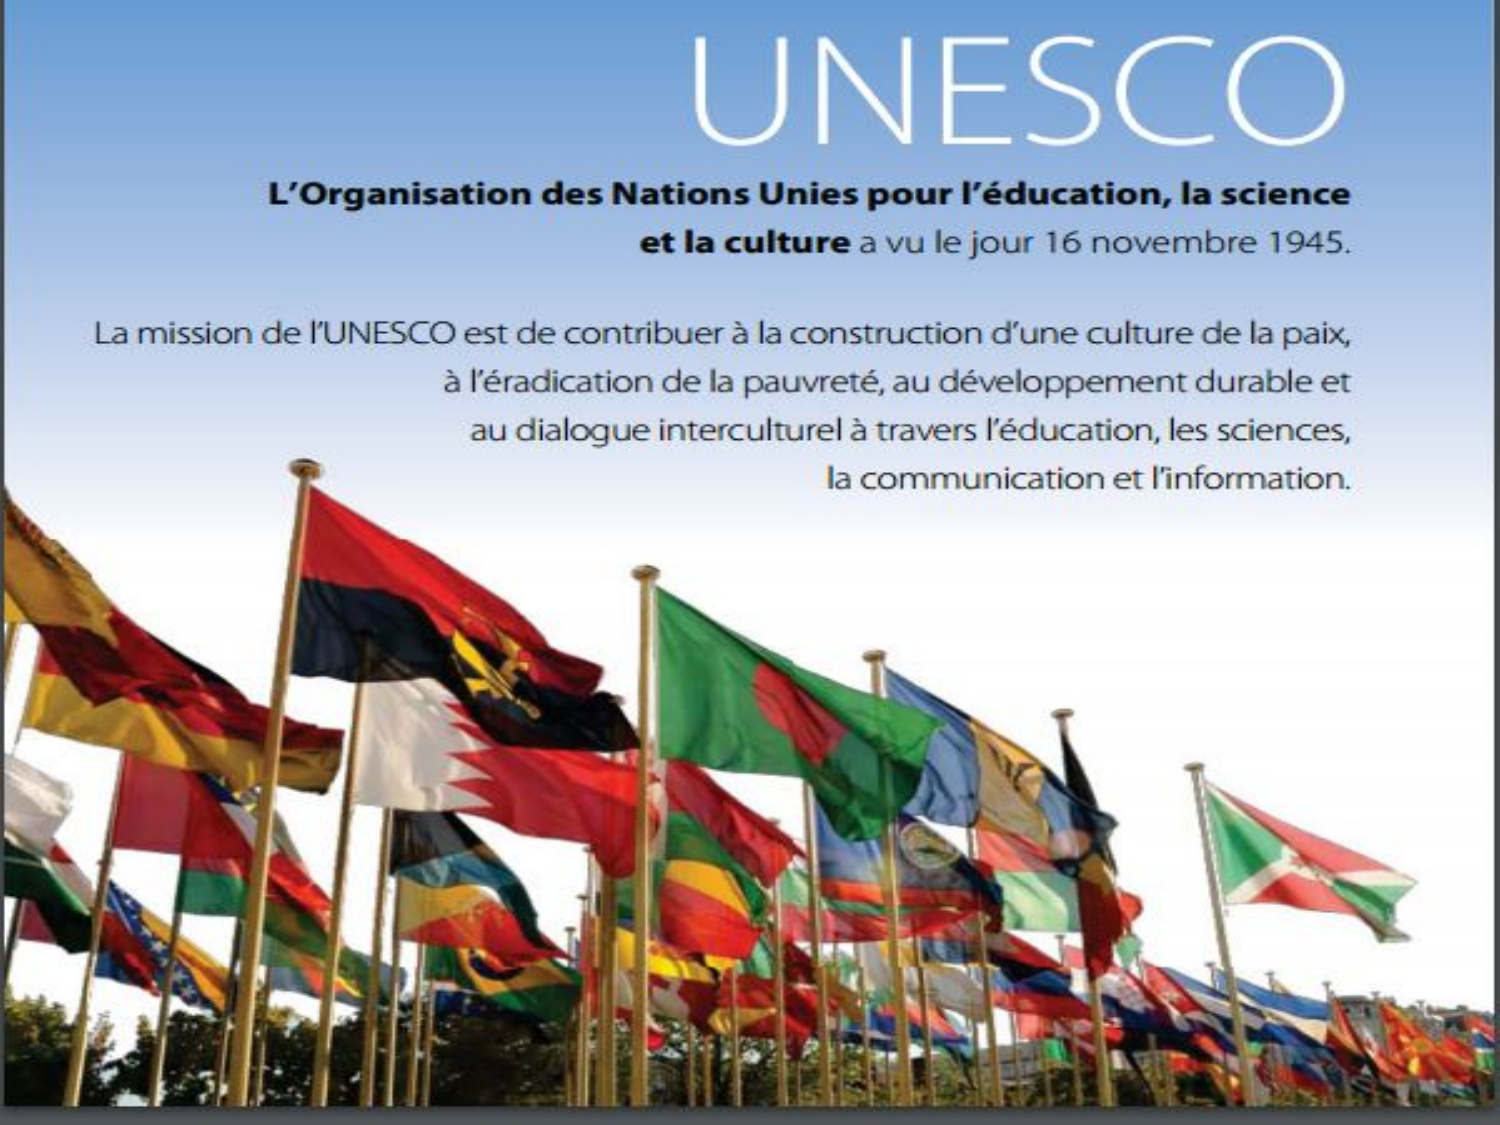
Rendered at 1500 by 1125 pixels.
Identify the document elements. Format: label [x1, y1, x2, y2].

list [0, 0, 1500, 1125]
